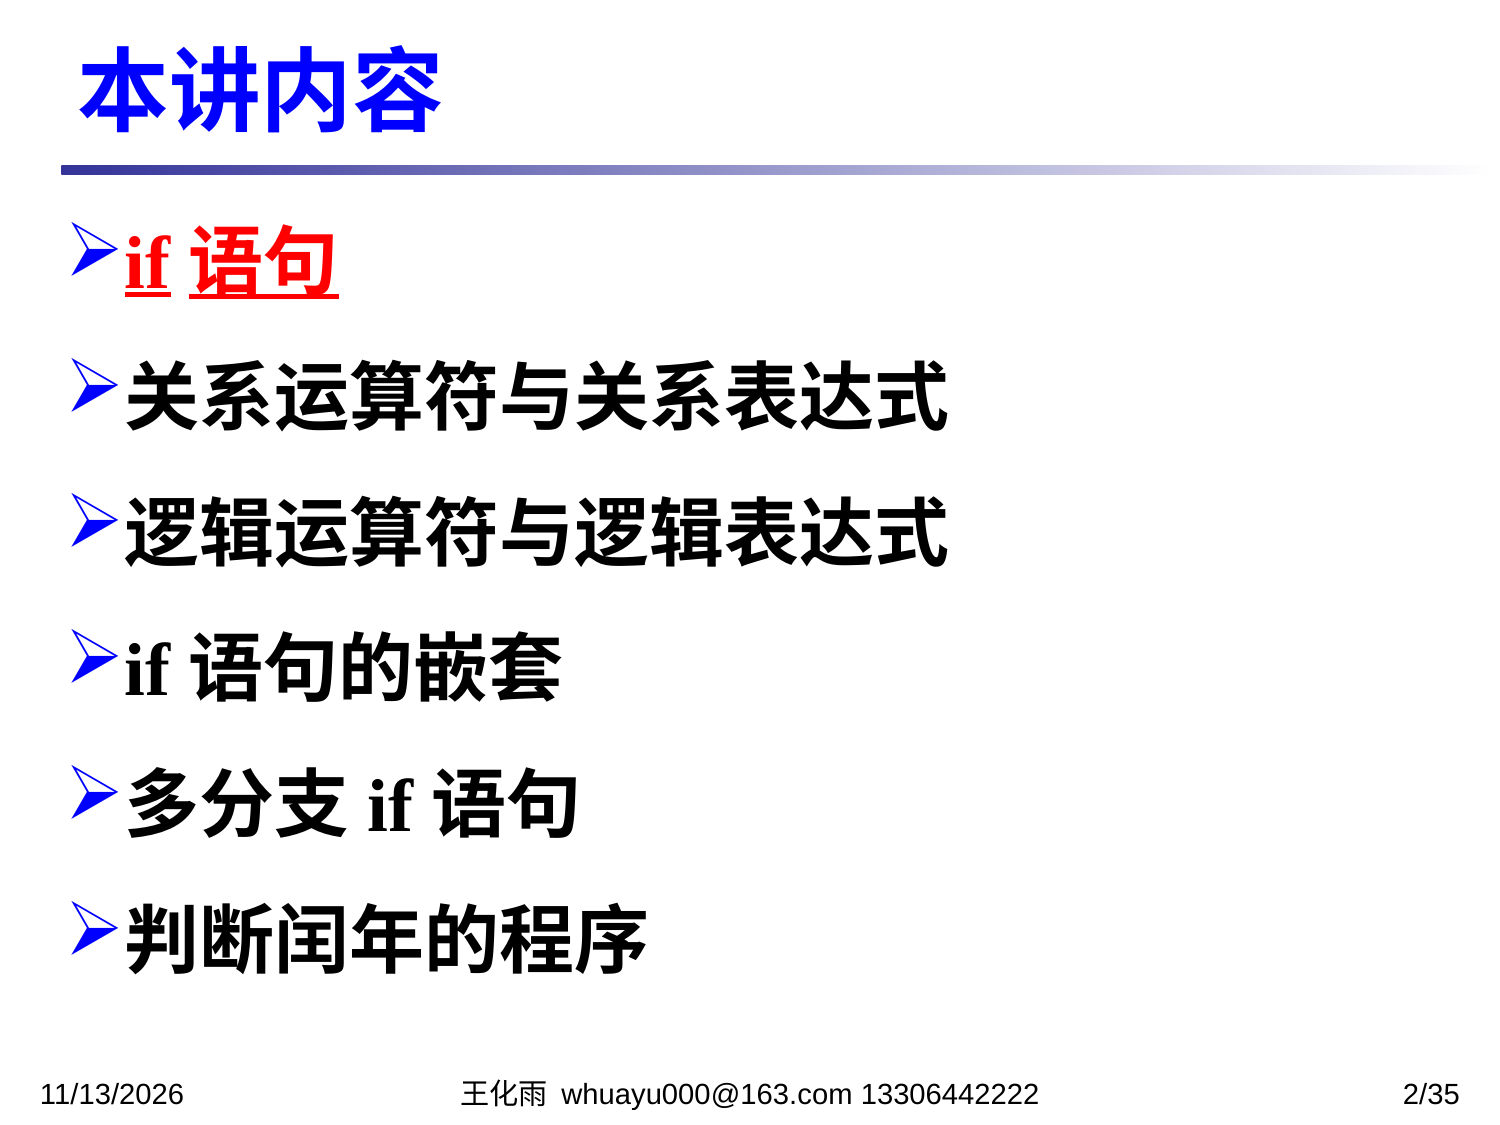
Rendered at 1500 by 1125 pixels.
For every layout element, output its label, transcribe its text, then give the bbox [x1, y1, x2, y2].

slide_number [24, 1074, 376, 1103]
slide_number 2/35 [1187, 1074, 1476, 1103]
list if语句 关系运算符与关系表达式 逻辑运算符与逻辑表达式 if语句的嵌套 多分支if语句 判断闰年的程序 [50, 174, 1463, 959]
title 本讲内容 [62, 37, 1413, 138]
footer 王化雨 whuayu000@163.com 13306442222 [387, 1074, 1113, 1103]
